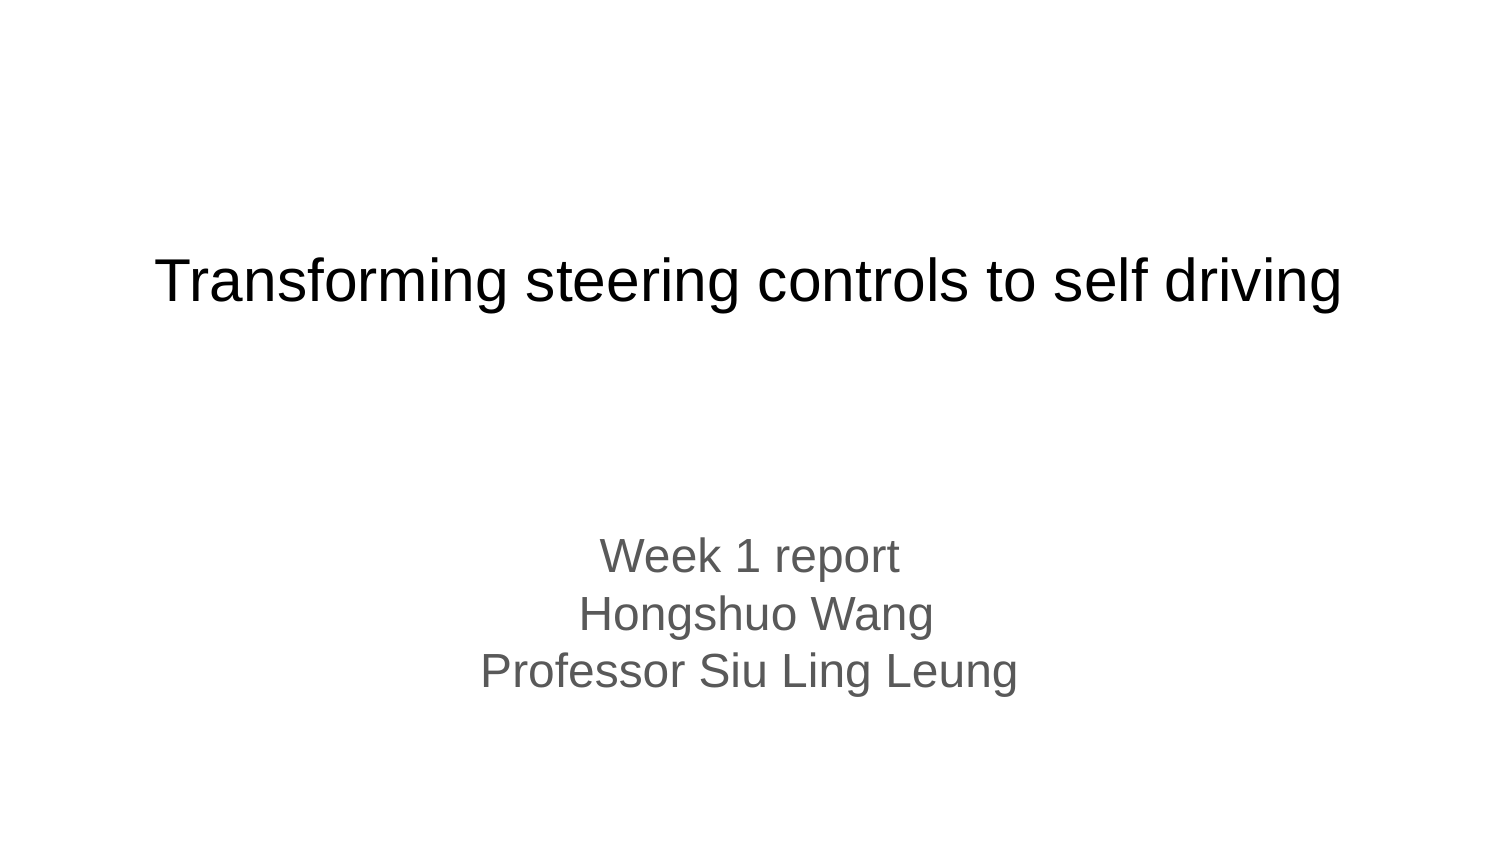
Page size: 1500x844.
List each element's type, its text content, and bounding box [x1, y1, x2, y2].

subtitle Week 1 report Hongshuo Wang Professor Siu Ling Leung [51, 464, 1449, 595]
title Transforming steering controls to self driving [51, 122, 1449, 459]
